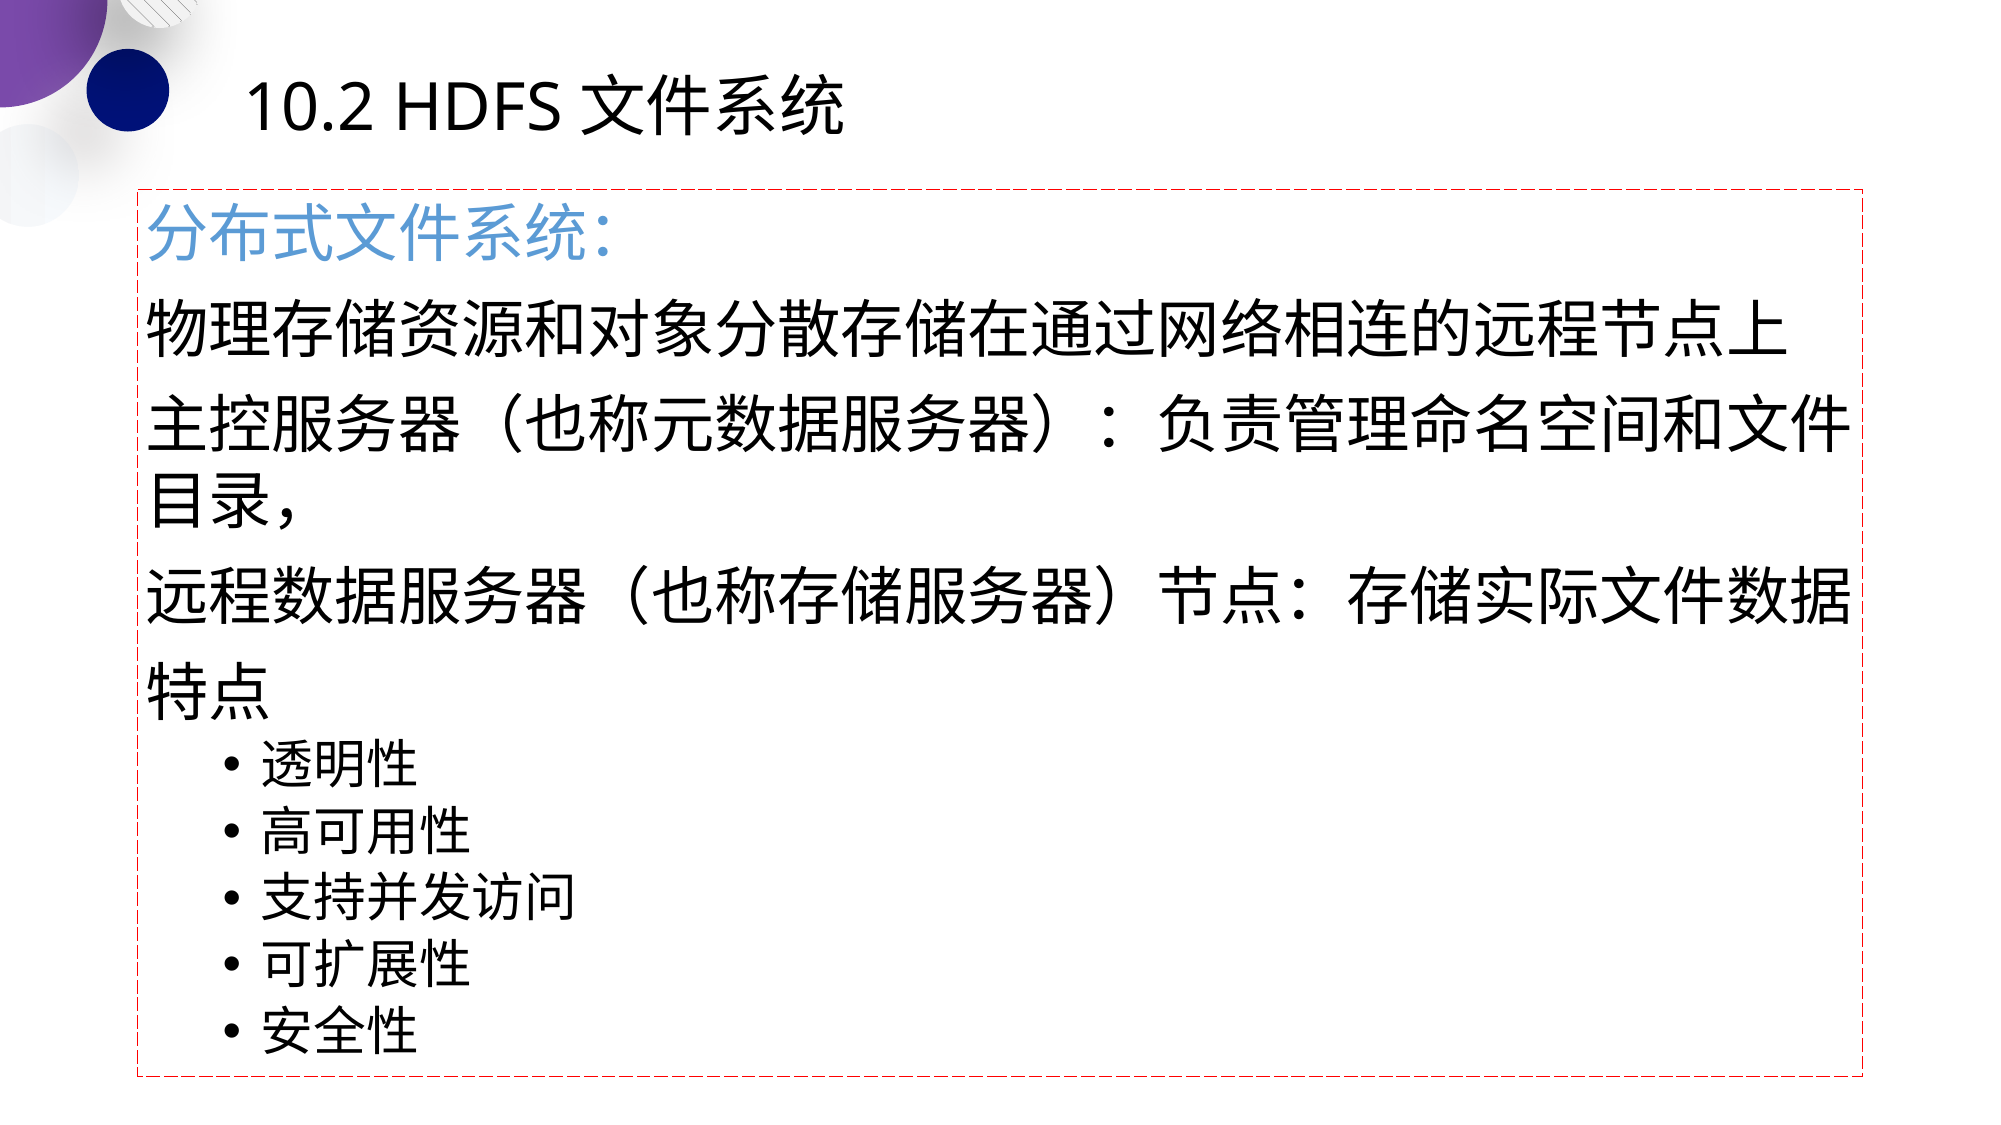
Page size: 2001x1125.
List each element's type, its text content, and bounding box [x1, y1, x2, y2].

text_box [362, 291, 1638, 975]
list 分布式文件系统： 物理存储资源和对象分散存储在通过网络相连的远程节点上 主控服务器（也称元数据服务器）：负责管理命名空间和文件目录， 远程数据服务器（也称存储服务器）节点：存储实际文件数据 特点 透明性 高可用性 支持并发访问 可扩展性 安全性 [137, 189, 1863, 1077]
title 10.2 HDFS文件系统 [235, 59, 1863, 159]
slide_number [1550, 1042, 2000, 1103]
